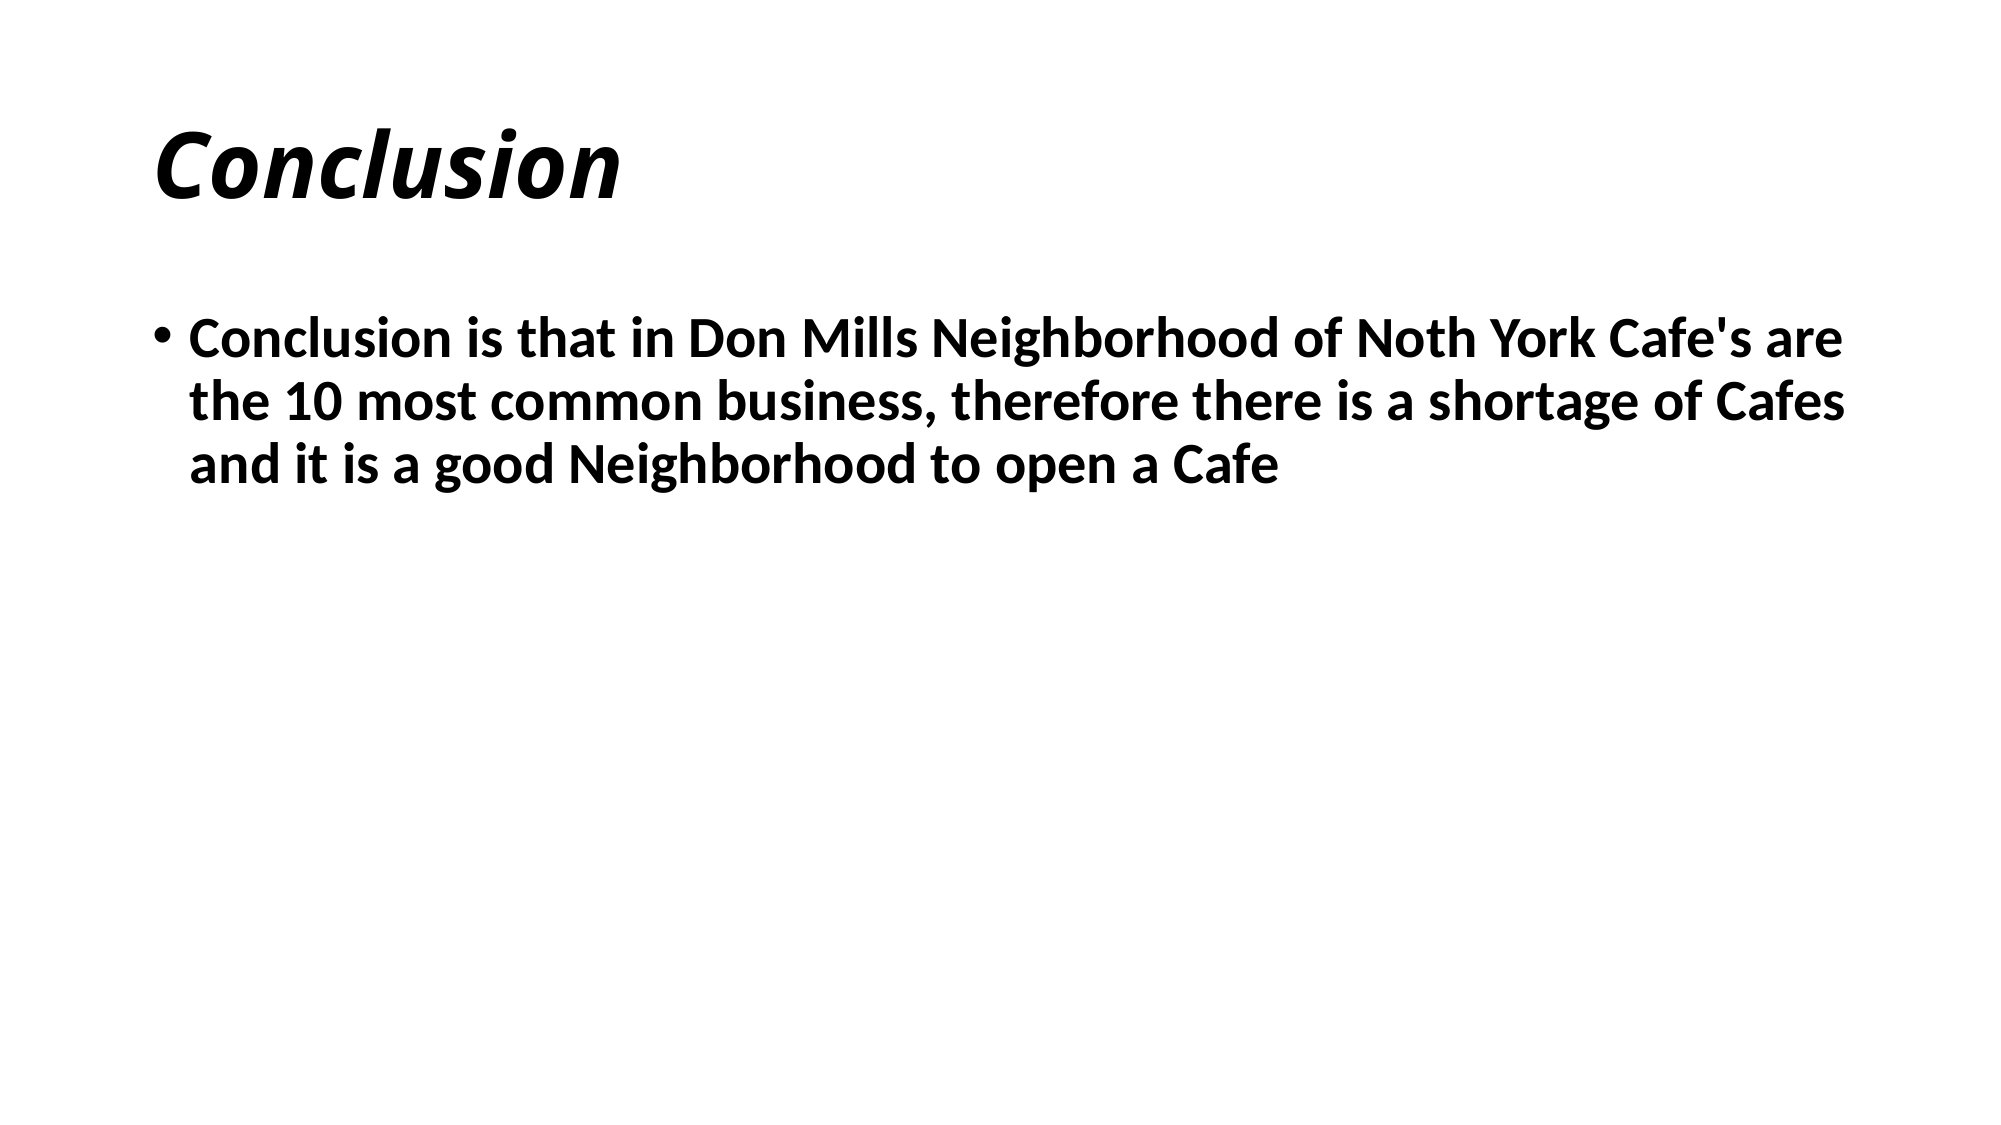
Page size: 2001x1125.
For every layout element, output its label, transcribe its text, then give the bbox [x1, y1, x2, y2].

list Conclusion is that in Don Mills Neighborhood of Noth York Cafe's are the 10 most common business, therefore there is a shortage of Cafes and it is a good Neighborhood to open a Cafe [137, 299, 1863, 1014]
title Conclusion [137, 59, 1863, 278]
